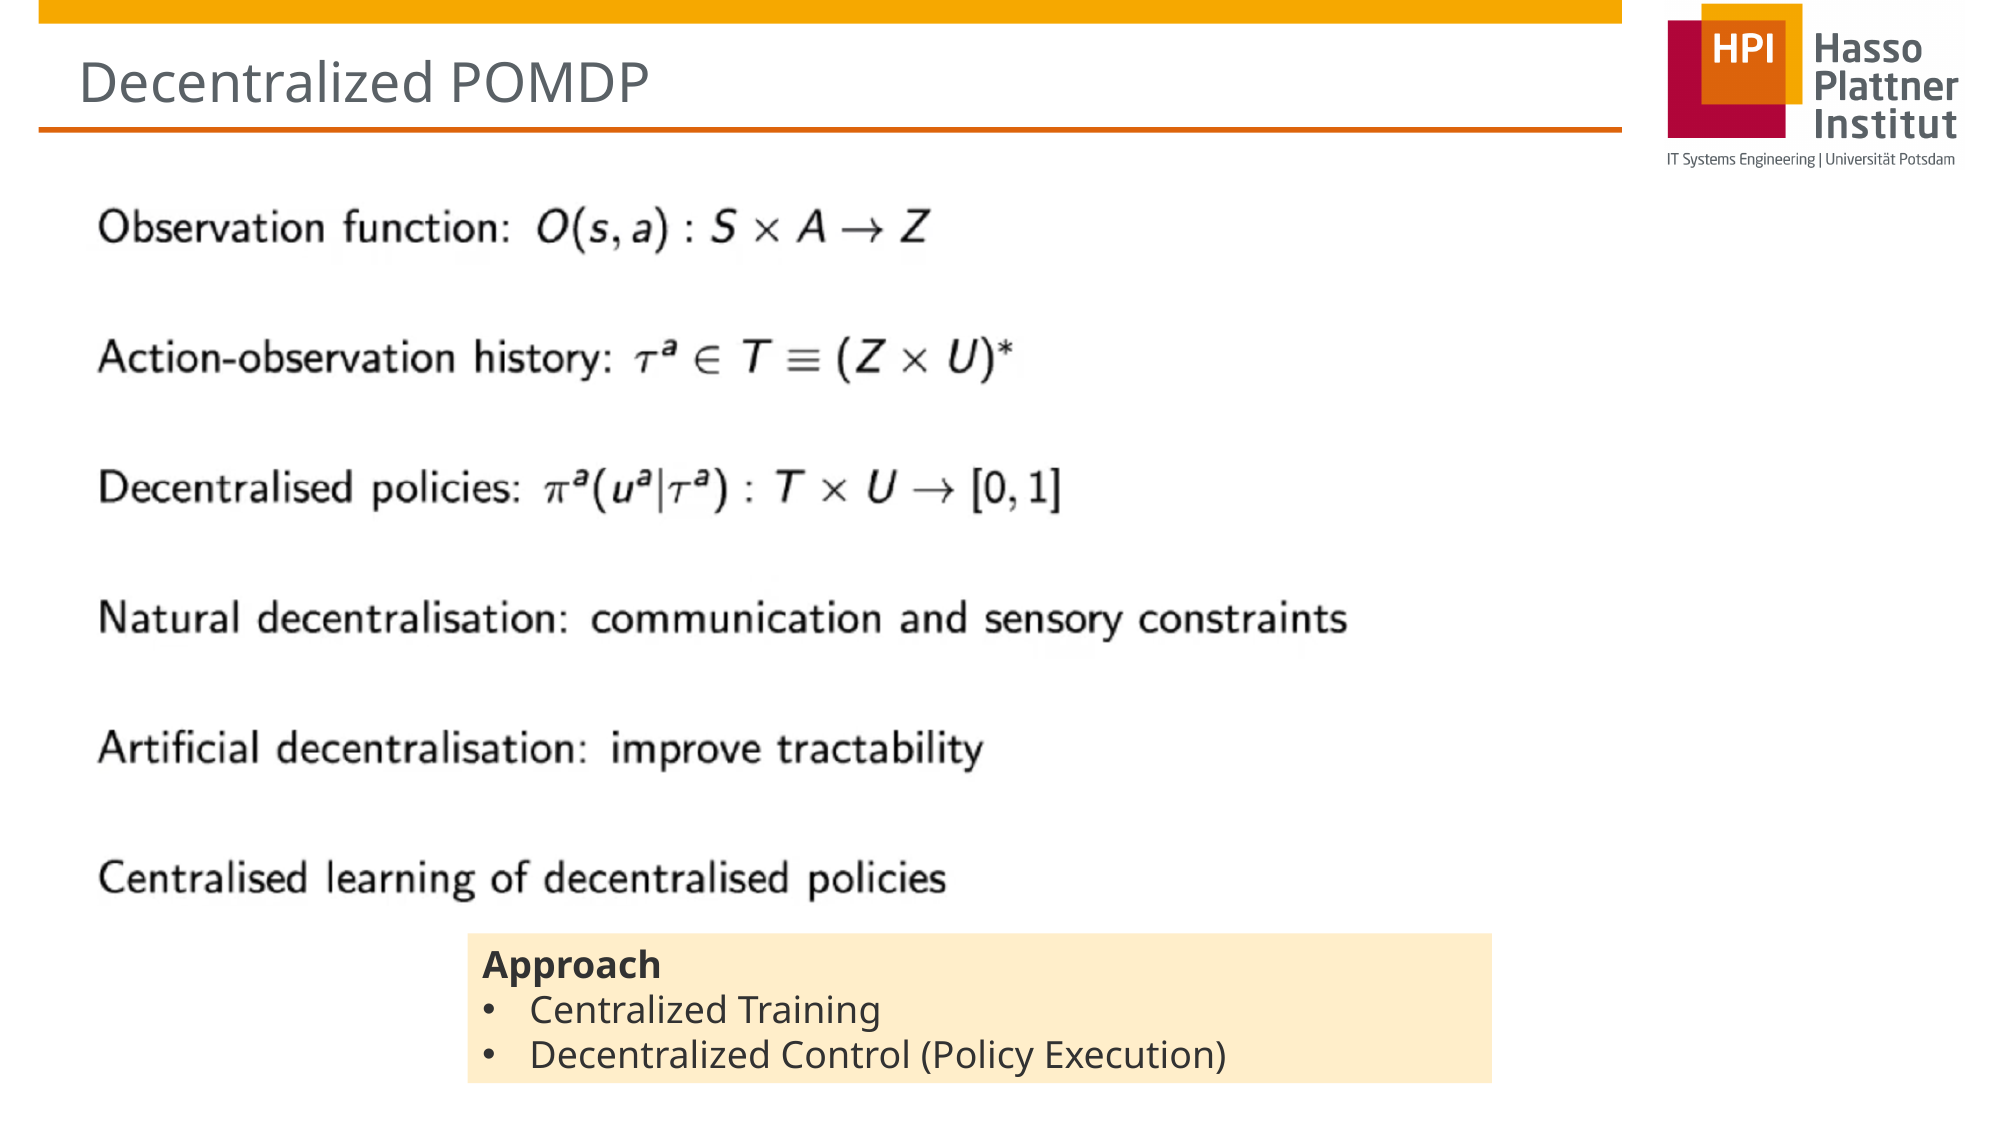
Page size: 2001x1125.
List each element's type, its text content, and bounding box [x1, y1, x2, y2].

title Decentralized POMDP [78, 23, 1583, 115]
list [85, 191, 1356, 906]
picture [1664, 0, 1965, 170]
text_box Approach Centralized Training Decentralized Control (Policy Execution) [467, 933, 1492, 1084]
